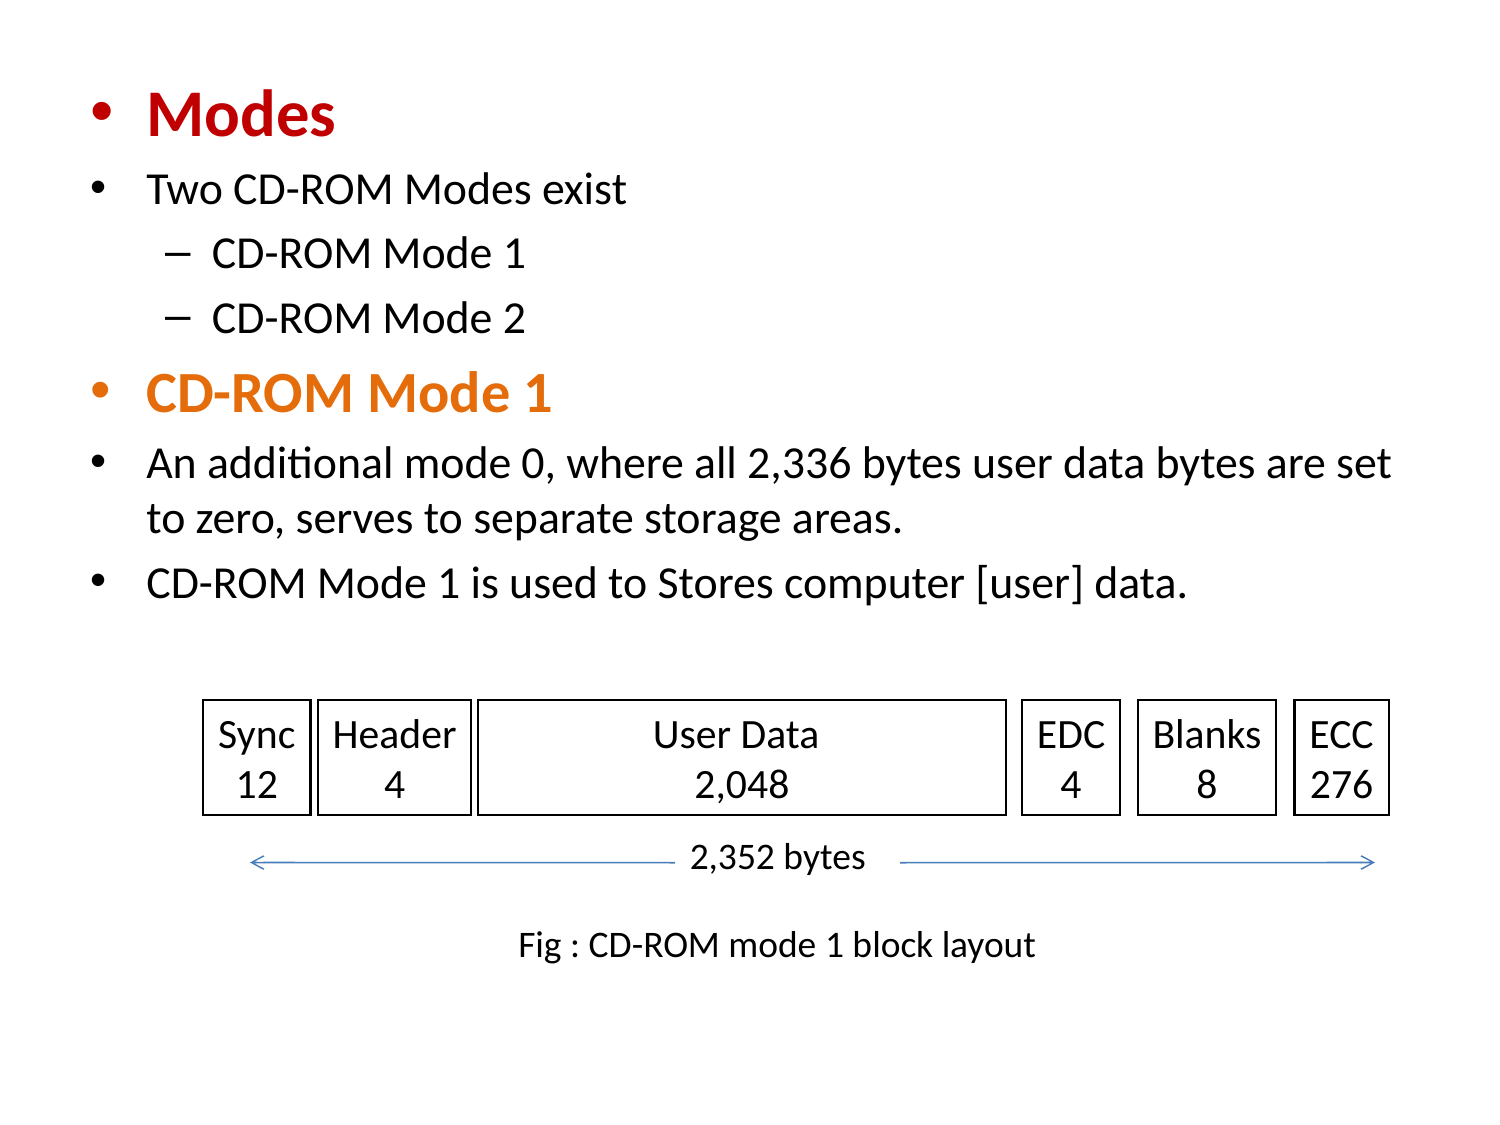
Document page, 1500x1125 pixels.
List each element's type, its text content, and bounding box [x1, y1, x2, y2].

text_box Blanks 8 [1137, 699, 1277, 815]
text_box Header 4 [317, 699, 472, 815]
list Modes Two CD-ROM Modes exist CD-ROM Mode 1 CD-ROM Mode 2 CD-ROM Mode 1 An additional mode 0, where all 2,336 bytes user data bytes are set to zero, serves to separate storage areas. CD-ROM Mode 1 is used to Stores computer [user] data. [75, 62, 1425, 1063]
text_box User Data 2,048 [478, 699, 1006, 815]
text_box 2,352 bytes [674, 824, 900, 885]
text_box Sync 12 [203, 699, 311, 815]
text_box ECC 276 [1294, 699, 1389, 815]
text_box EDC 4 [1022, 699, 1121, 815]
text_box Fig : CD-ROM mode 1 block layout [503, 912, 1060, 973]
